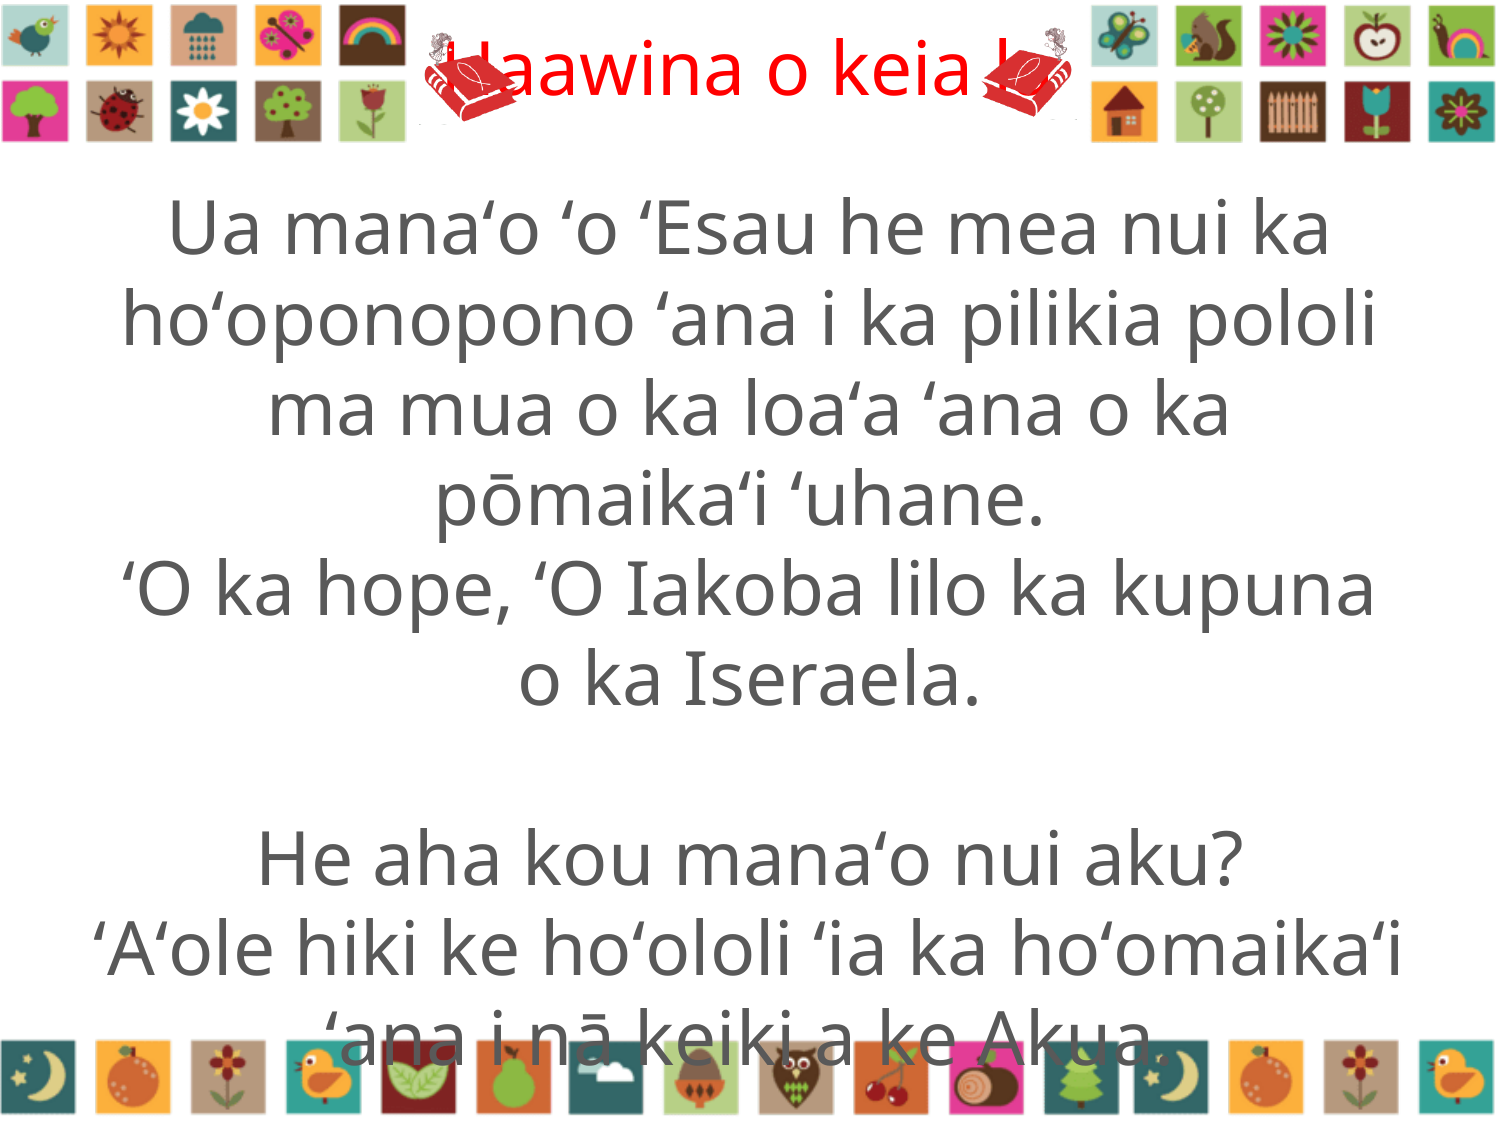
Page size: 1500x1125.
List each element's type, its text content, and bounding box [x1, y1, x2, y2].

text_box Ua manaʻo ʻo ʻEsau he mea nui ka hoʻoponopono ʻana i ka pilikia pololi ma mua o ka loaʻa ʻana o ka pōmaikaʻi ʻuhane. ʻO ka hope, ʻO Iakoba lilo ka kupuna o ka Iseraela. He aha kou manaʻo nui aku? ʻAʻole hiki ke hoʻololi ʻia ka hoʻomaikaʻi ʻana i nā keiki a ke Akua. [76, 172, 1424, 1027]
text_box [0, 1028, 1500, 1118]
picture [0, 3, 550, 150]
text_box Haawina o keia la [425, 13, 948, 119]
picture [950, 3, 1500, 150]
